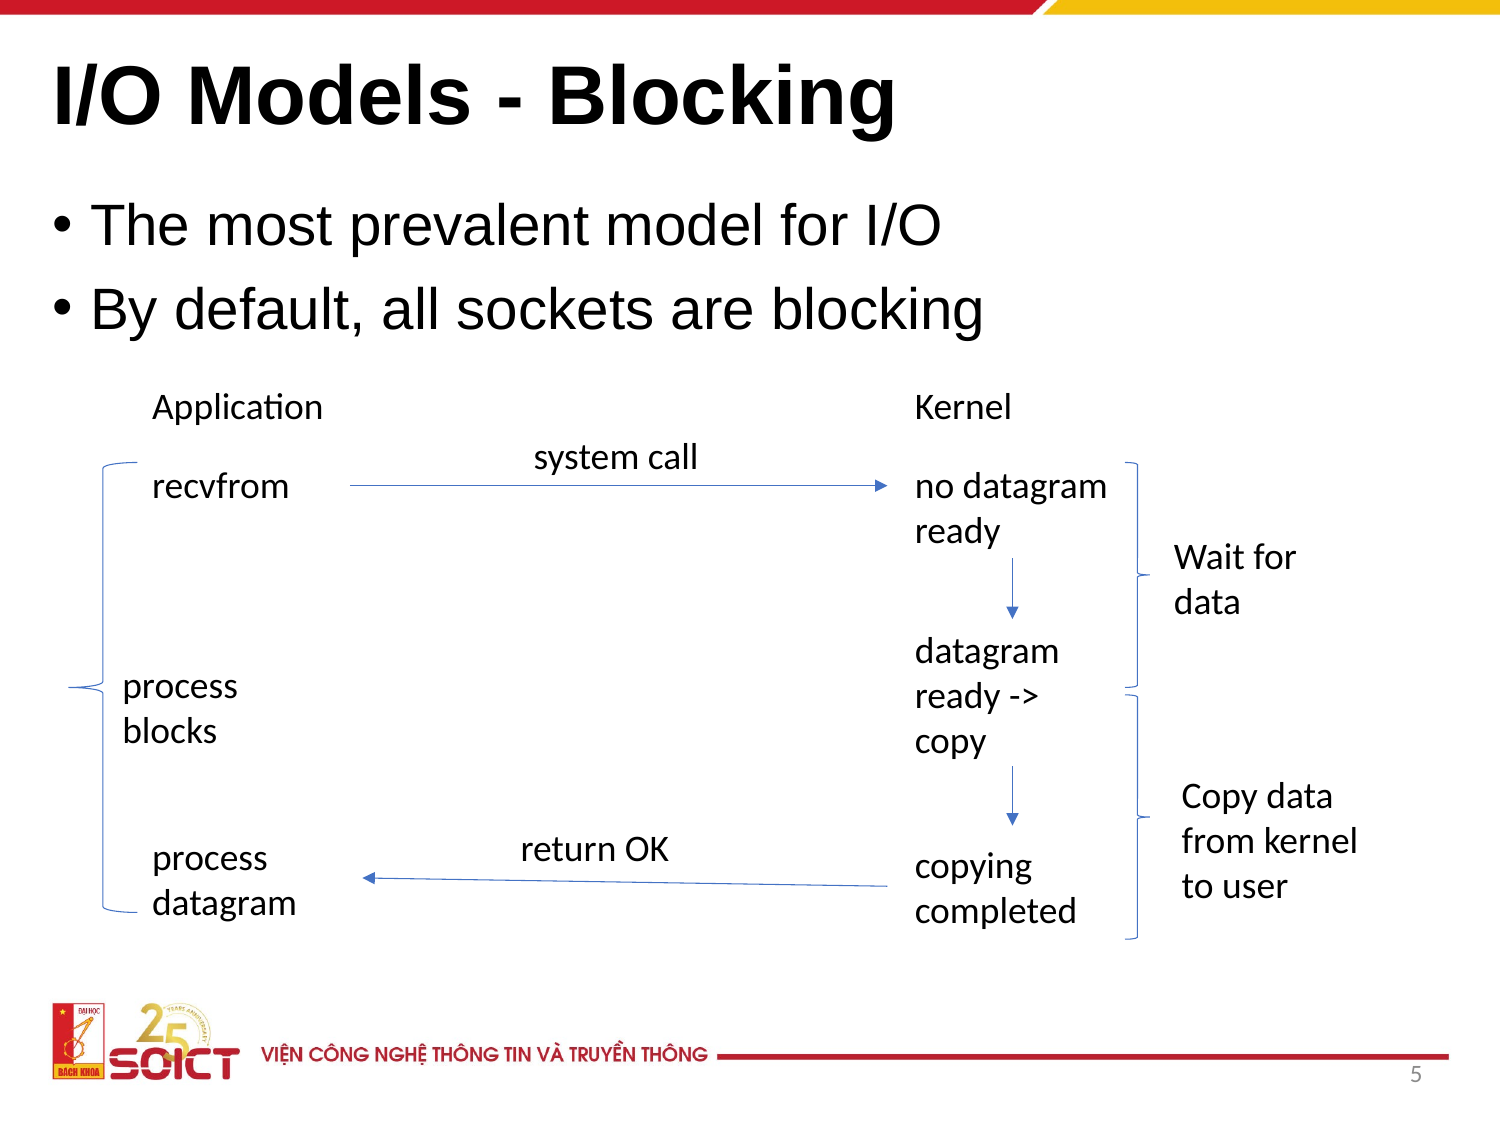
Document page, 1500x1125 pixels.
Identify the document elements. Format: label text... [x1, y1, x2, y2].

title I/O Models - Blocking [37, 20, 1438, 175]
list The most prevalent model for I/O By default, all sockets are blocking [37, 187, 1438, 1014]
picture [0, 0, 1500, 1125]
slide_number 5 [1059, 1042, 1438, 1103]
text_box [68, 374, 1392, 940]
